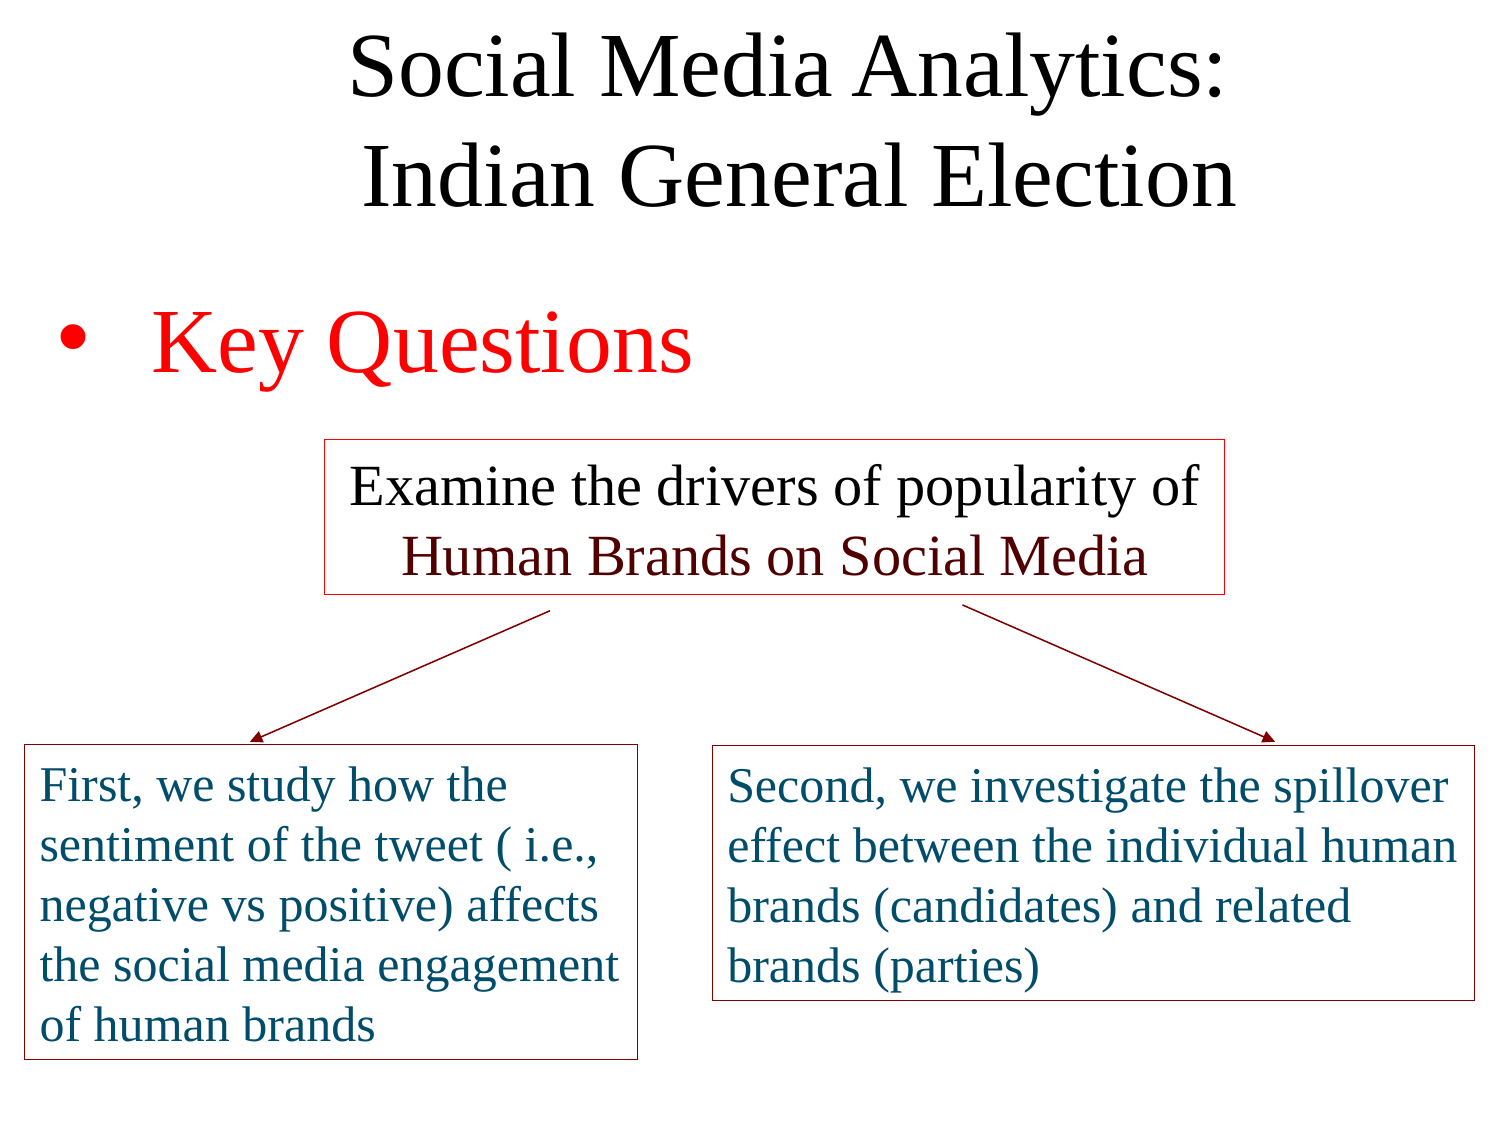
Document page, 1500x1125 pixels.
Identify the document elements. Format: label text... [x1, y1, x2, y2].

text_box First, we study how the sentiment of the tweet ( i.e., negative vs positive) affects the social media engagement of human brands [24, 744, 638, 1060]
text_box Key Questions [42, 273, 710, 399]
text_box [249, 610, 551, 742]
text_box Second, we investigate the spillover effect between the individual human brands (candidates) and related brands (parties) [712, 745, 1475, 1001]
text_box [962, 604, 1276, 742]
text_box Examine the drivers of popularity of Human Brands on Social Media [324, 439, 1225, 595]
text_box Social Media Analytics: Indian General Election [162, 21, 1438, 209]
